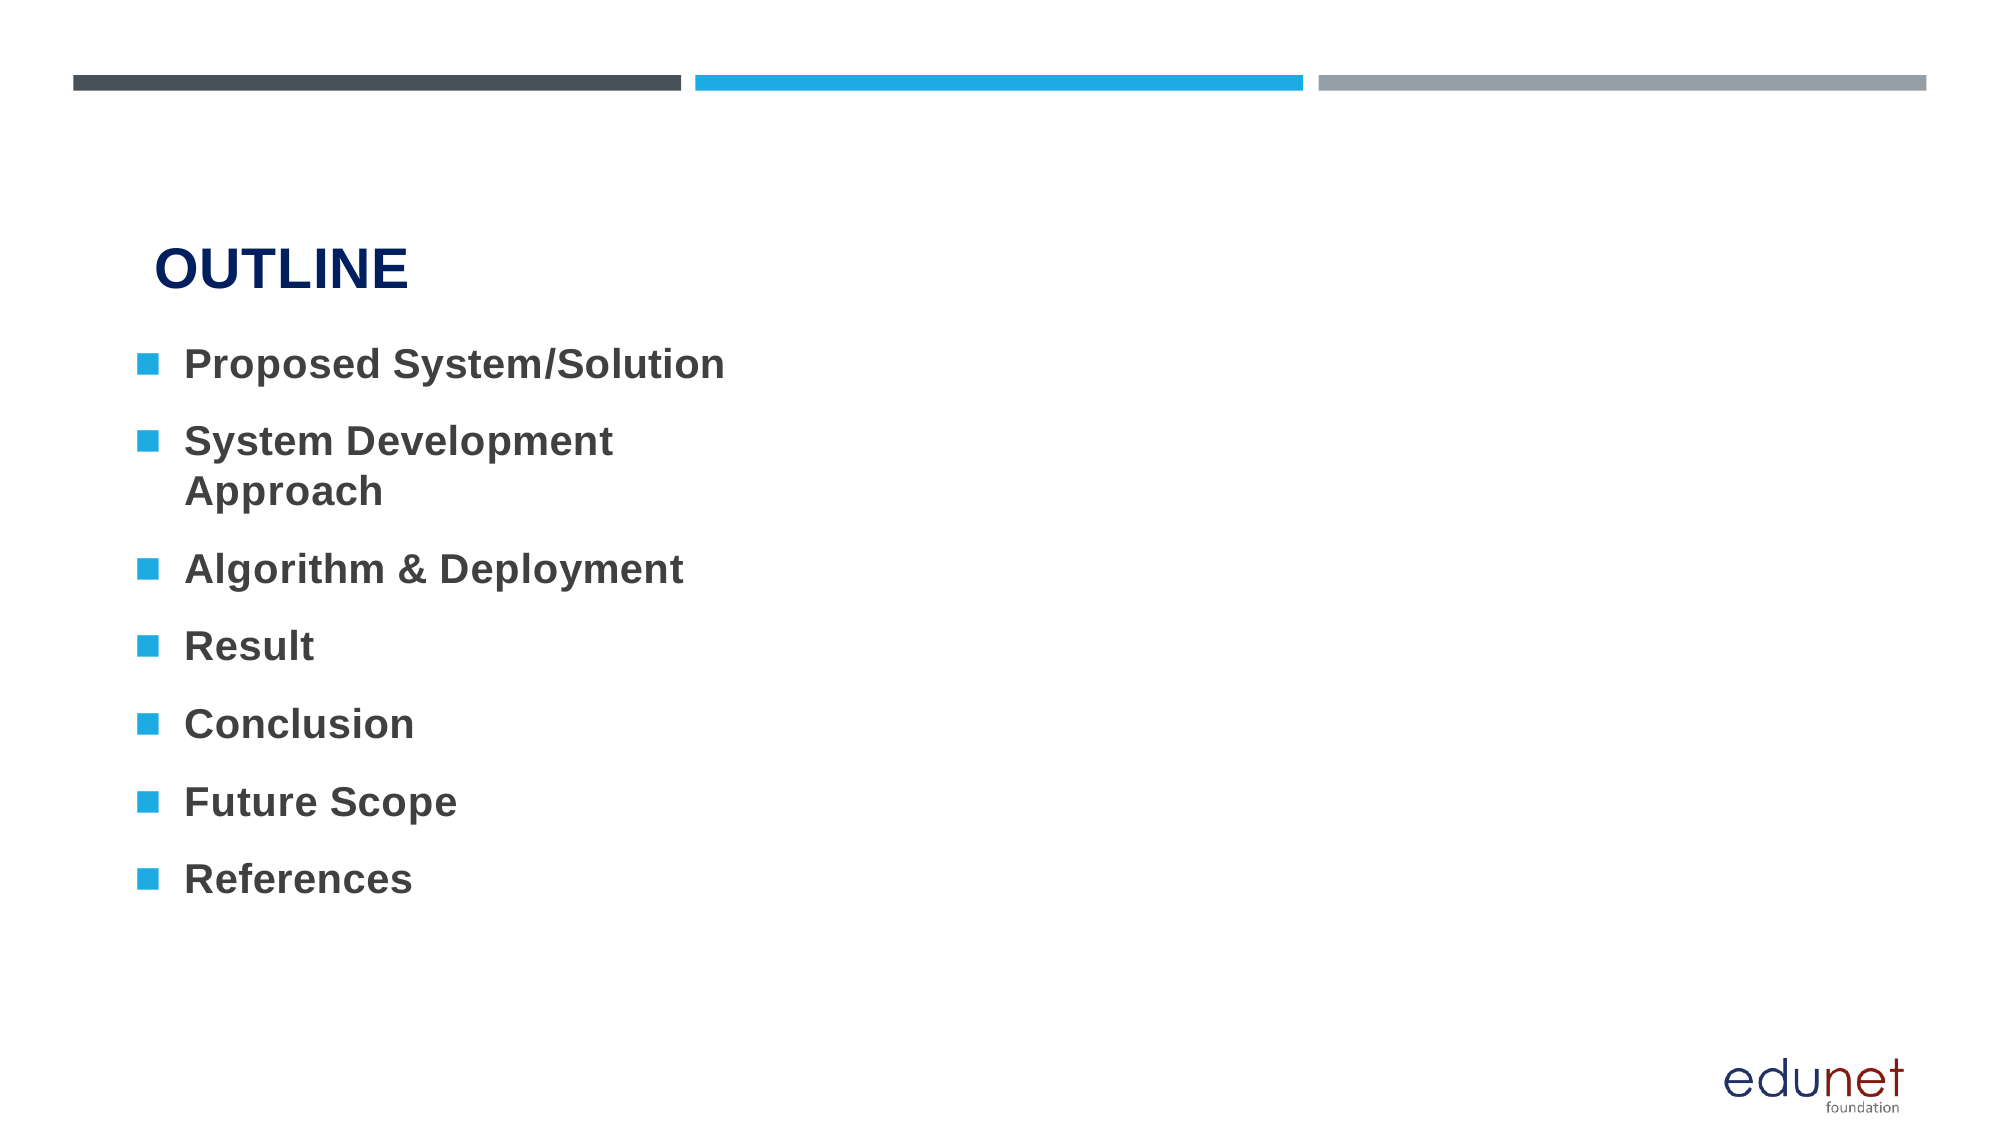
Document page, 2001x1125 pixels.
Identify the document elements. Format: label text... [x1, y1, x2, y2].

text_box Proposed System/Solution System Development Approach Algorithm & Deployment Result Conclusion Future Scope References [132, 228, 818, 902]
picture [1724, 1057, 1904, 1113]
